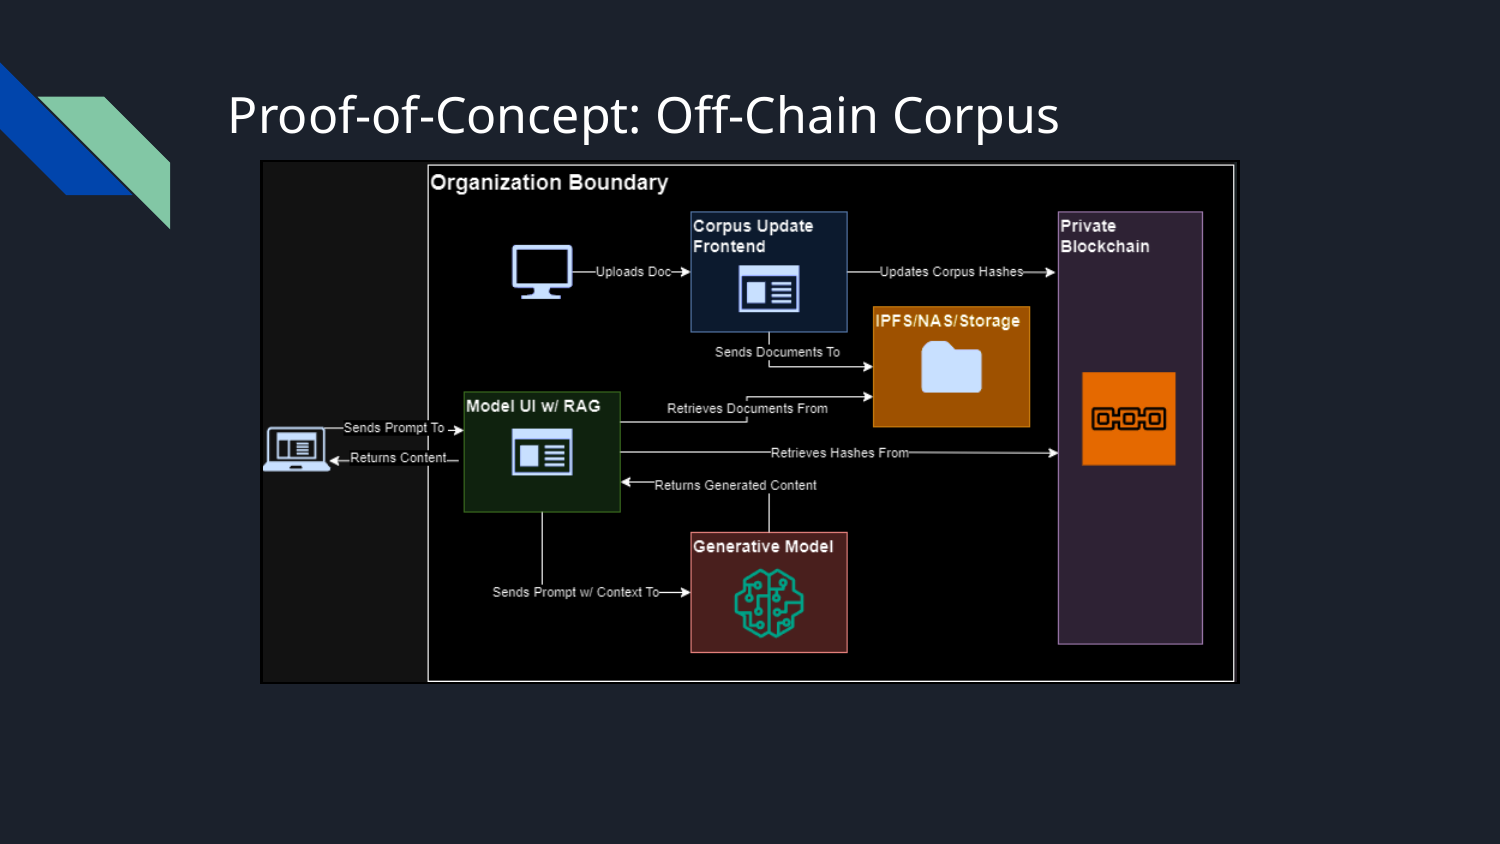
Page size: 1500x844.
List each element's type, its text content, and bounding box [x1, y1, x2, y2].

picture [262, 161, 1238, 683]
title Proof-of-Concept: Off-Chain Corpus [212, 64, 1368, 215]
